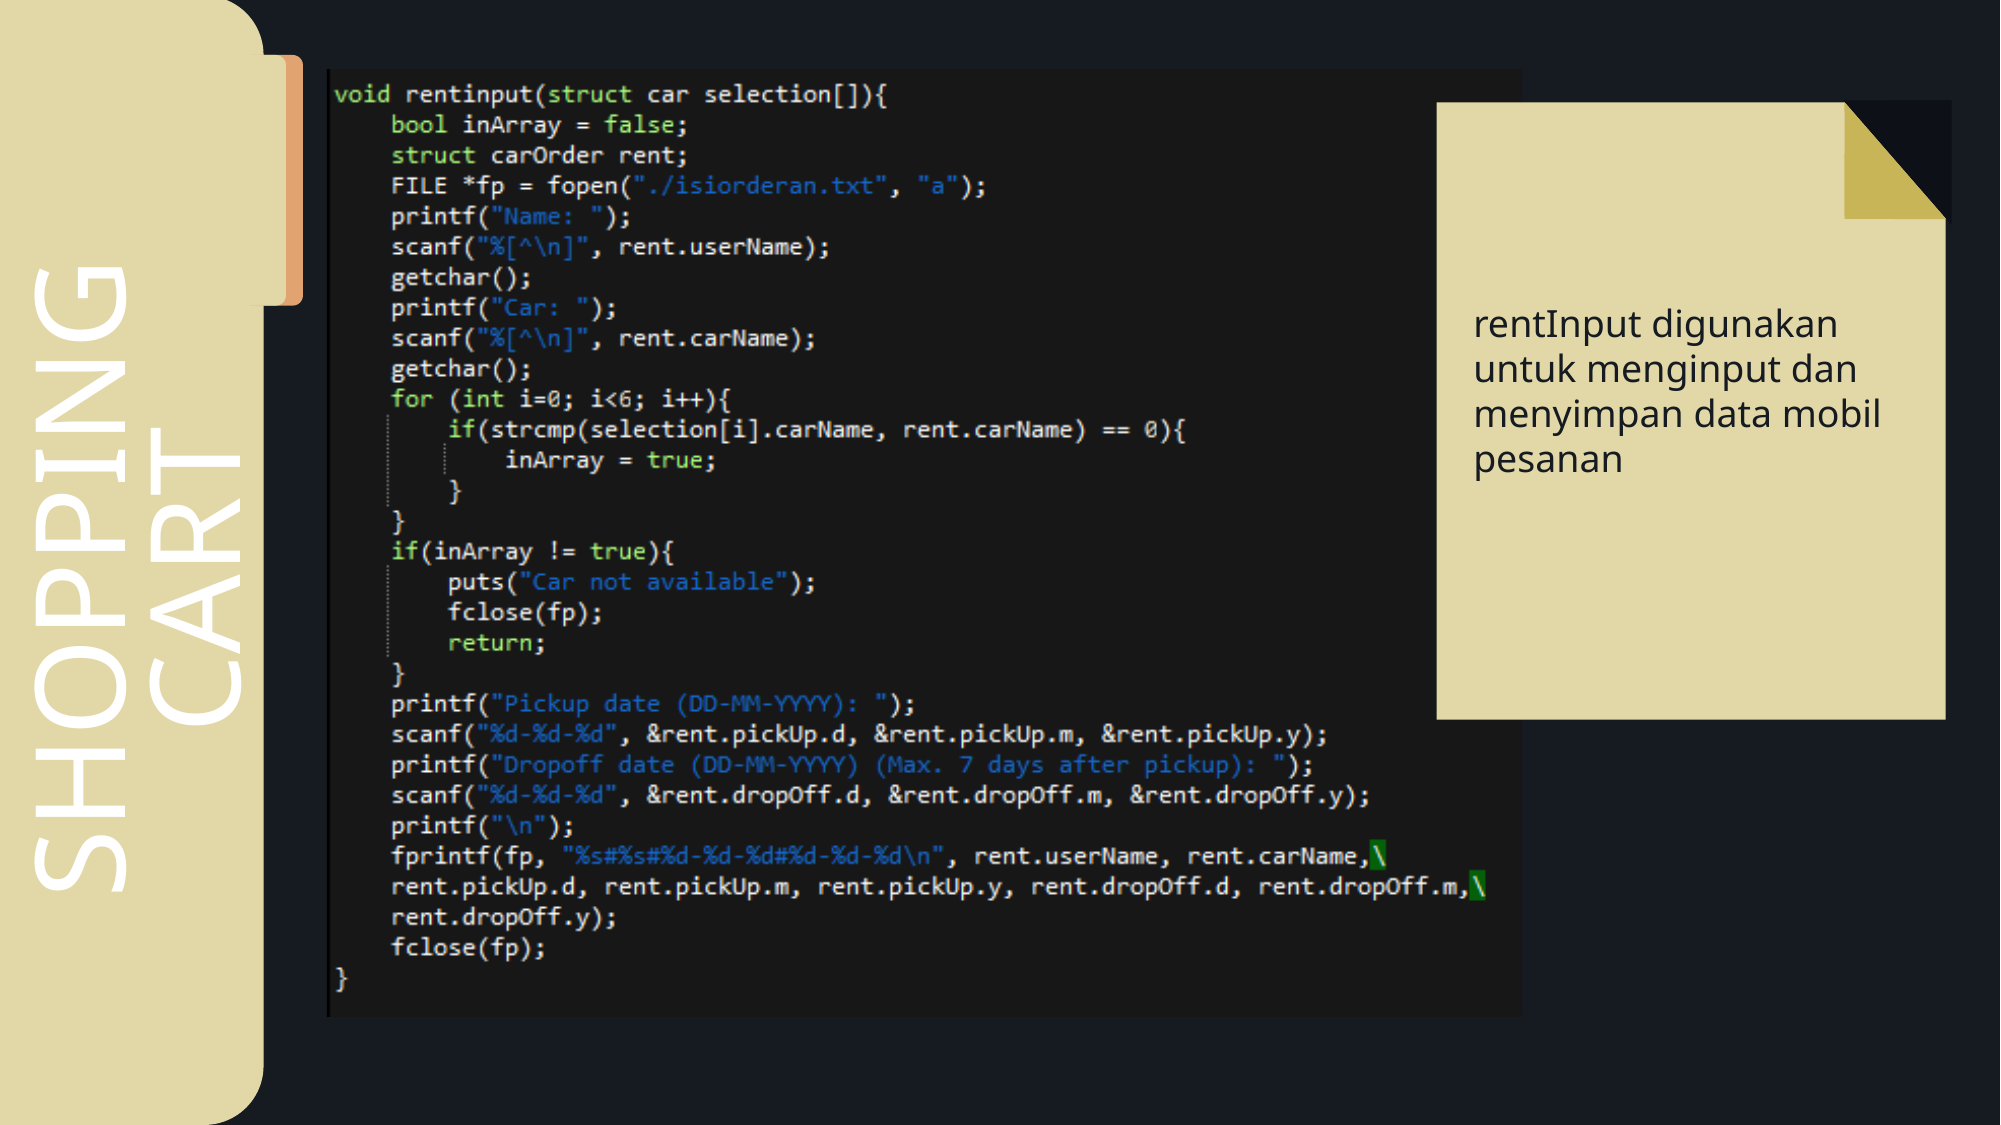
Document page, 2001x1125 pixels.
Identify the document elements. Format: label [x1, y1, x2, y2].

picture [326, 69, 1523, 1017]
text_box [0, 0, 303, 1125]
text_box [1436, 100, 1952, 720]
